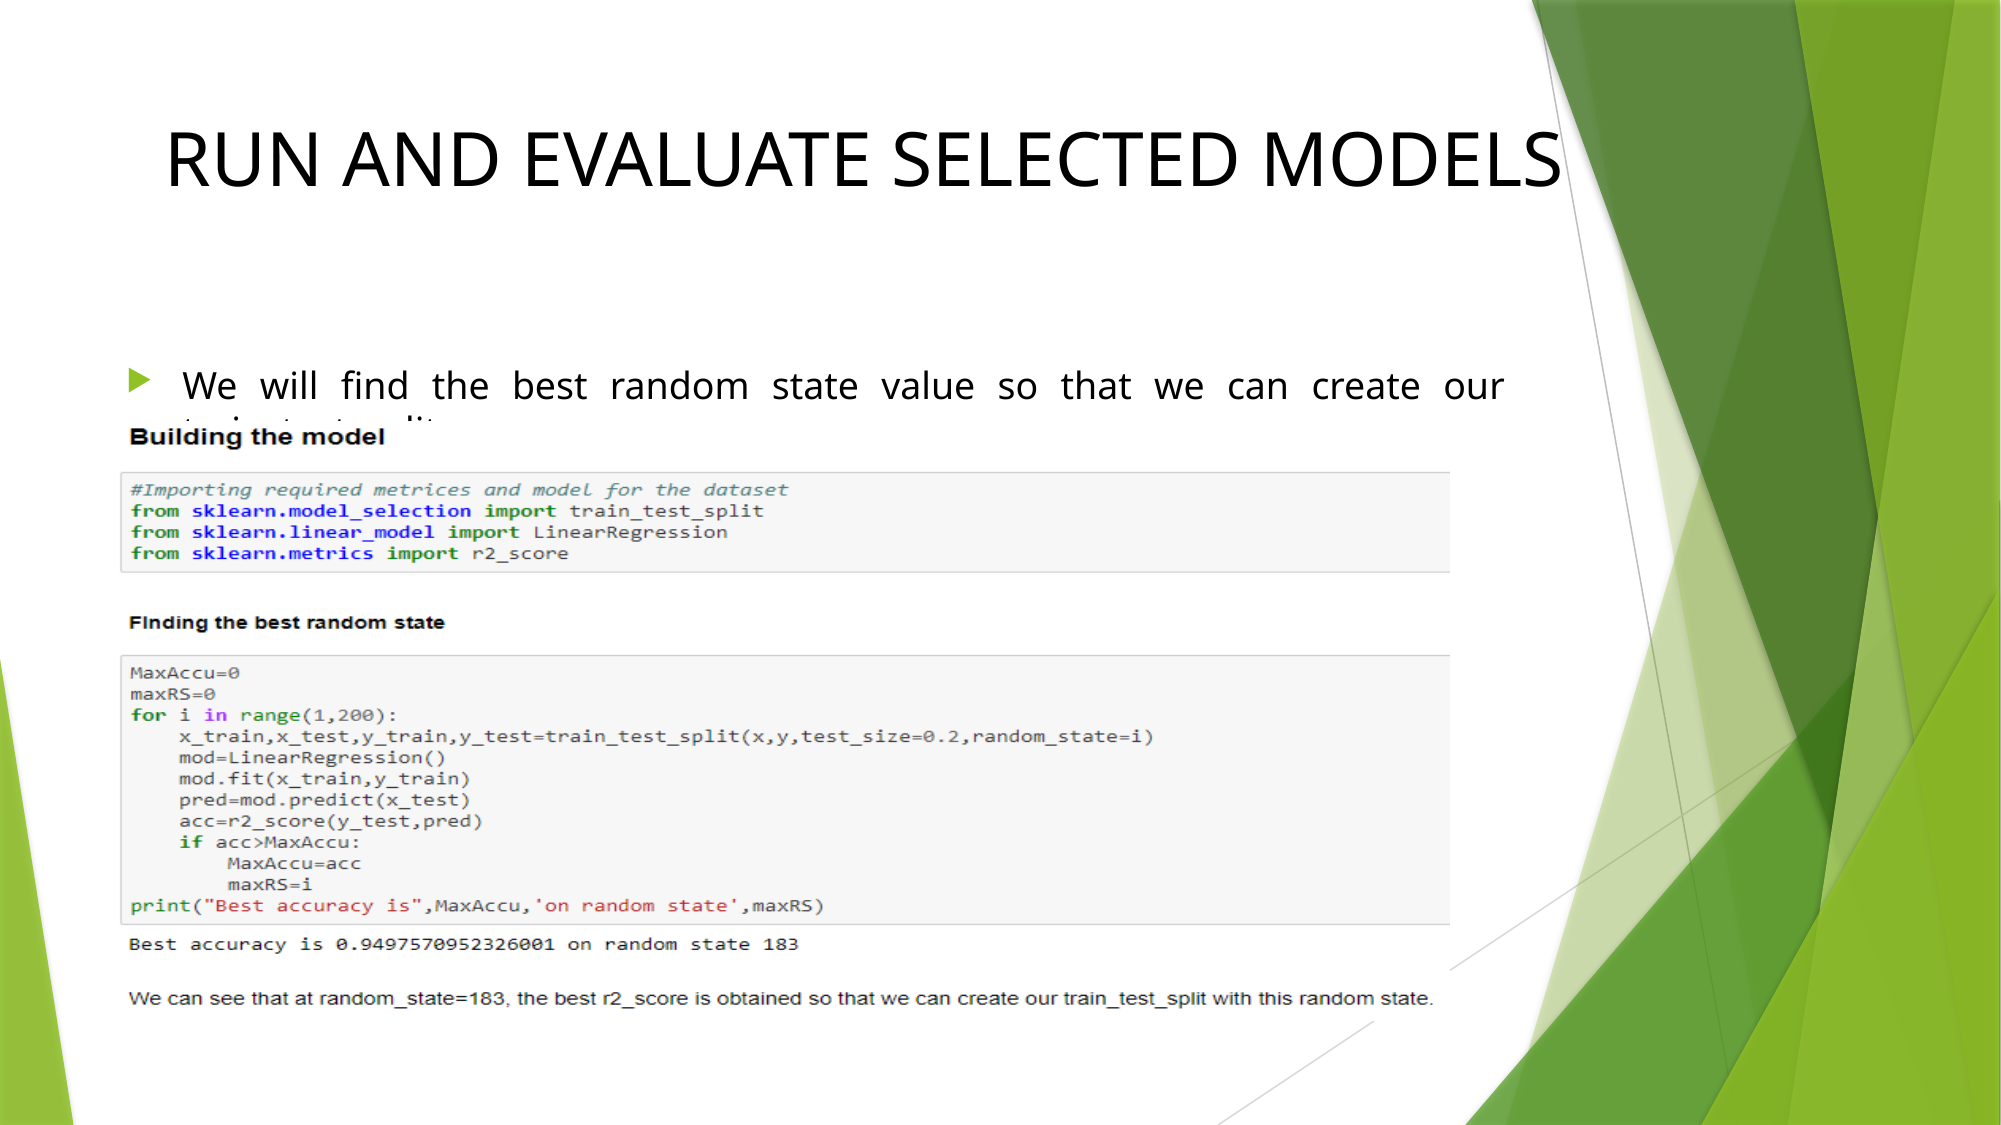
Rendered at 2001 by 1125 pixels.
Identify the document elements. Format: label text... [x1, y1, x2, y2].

title RUN AND EVALUATE SELECTED MODELS [149, 104, 1849, 231]
list We will find the best random state value so that we can create our train_test_split [111, 354, 1522, 992]
picture [110, 420, 1451, 1022]
